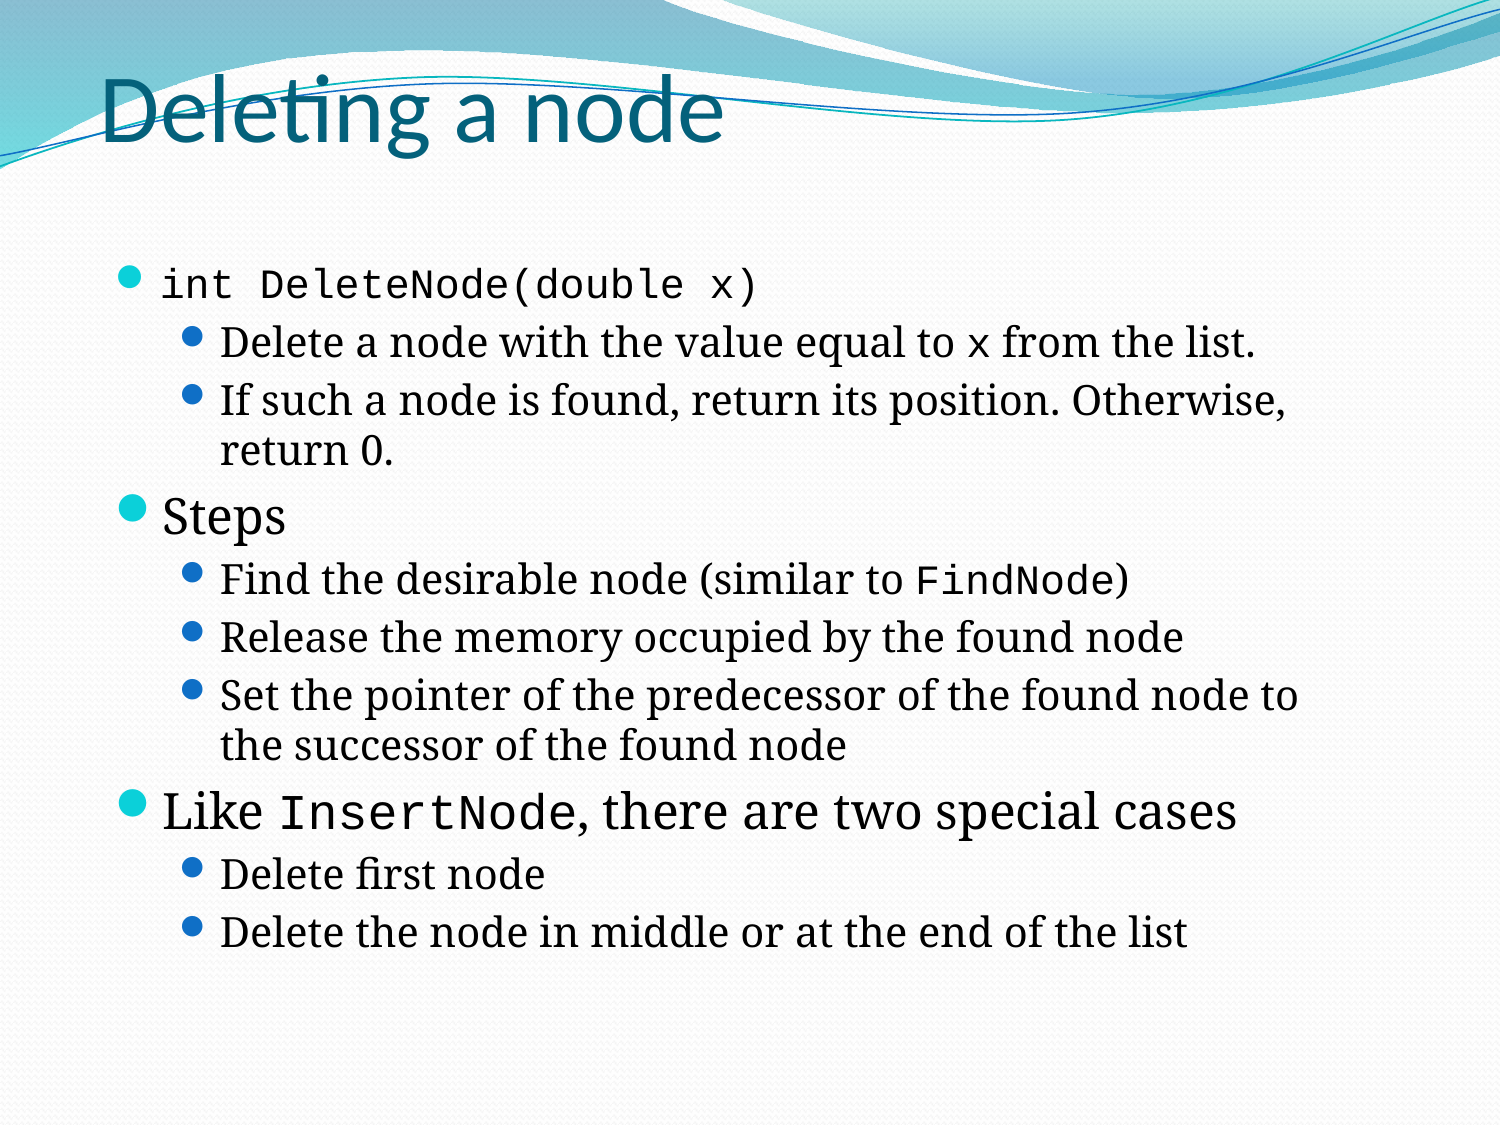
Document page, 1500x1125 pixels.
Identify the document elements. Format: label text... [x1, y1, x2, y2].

title Deleting a node [99, 37, 1388, 163]
list int DeleteNode(double x) Delete a node with the value equal to x from the list. If such a node is found, return its position. Otherwise, return 0. Steps Find the desirable node (similar to FindNode) Release the memory occupied by the found node Set the pointer of the predecessor of the found node to the successor of the found node Like InsertNode, there are two special cases Delete first node Delete the node in middle or at the end of the list [99, 249, 1388, 1000]
